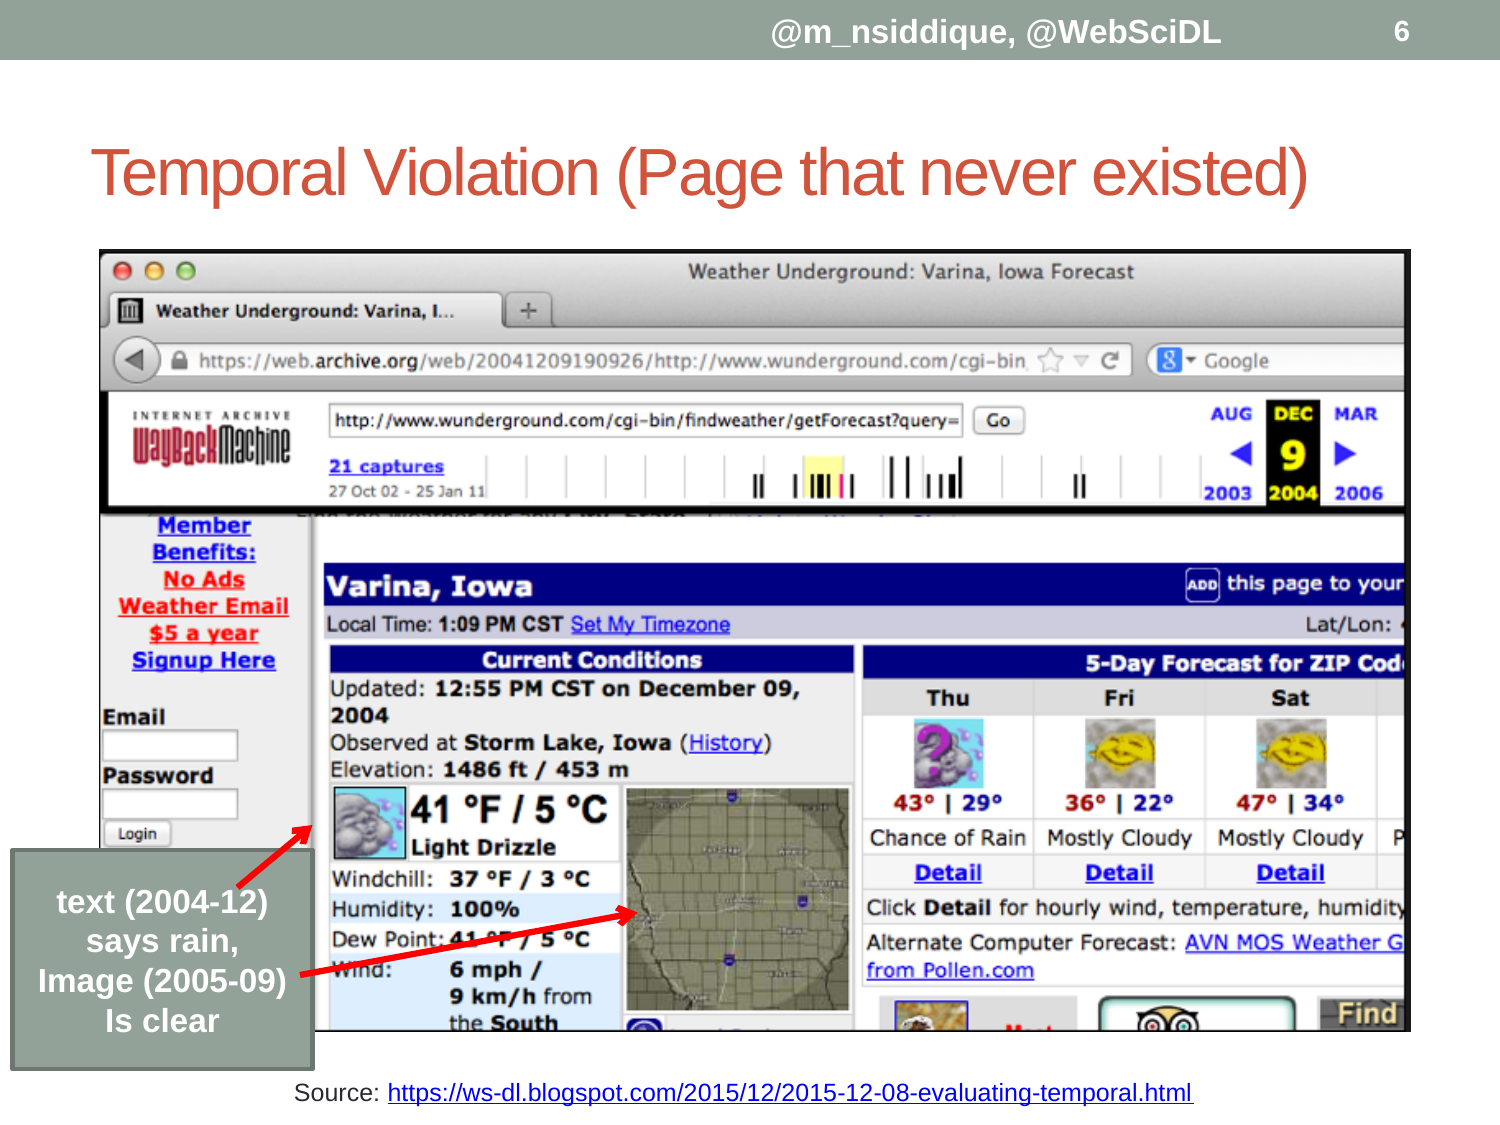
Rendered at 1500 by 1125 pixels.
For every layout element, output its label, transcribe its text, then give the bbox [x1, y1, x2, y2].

slide_number 6 [1250, 3, 1425, 57]
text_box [237, 824, 313, 888]
footer @m_nsiddique, @WebSciDL [562, 3, 1238, 57]
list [99, 249, 1412, 1033]
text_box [299, 912, 638, 976]
title Temporal Violation (Page that never existed) [75, 87, 1425, 250]
text_box text (2004-12) says rain, Image (2005-09) Is clear [10, 848, 315, 1071]
text_box Source: https://ws-dl.blogspot.com/2015/12/2015-12-08-evaluating-temporal.html [12, 1069, 1475, 1125]
